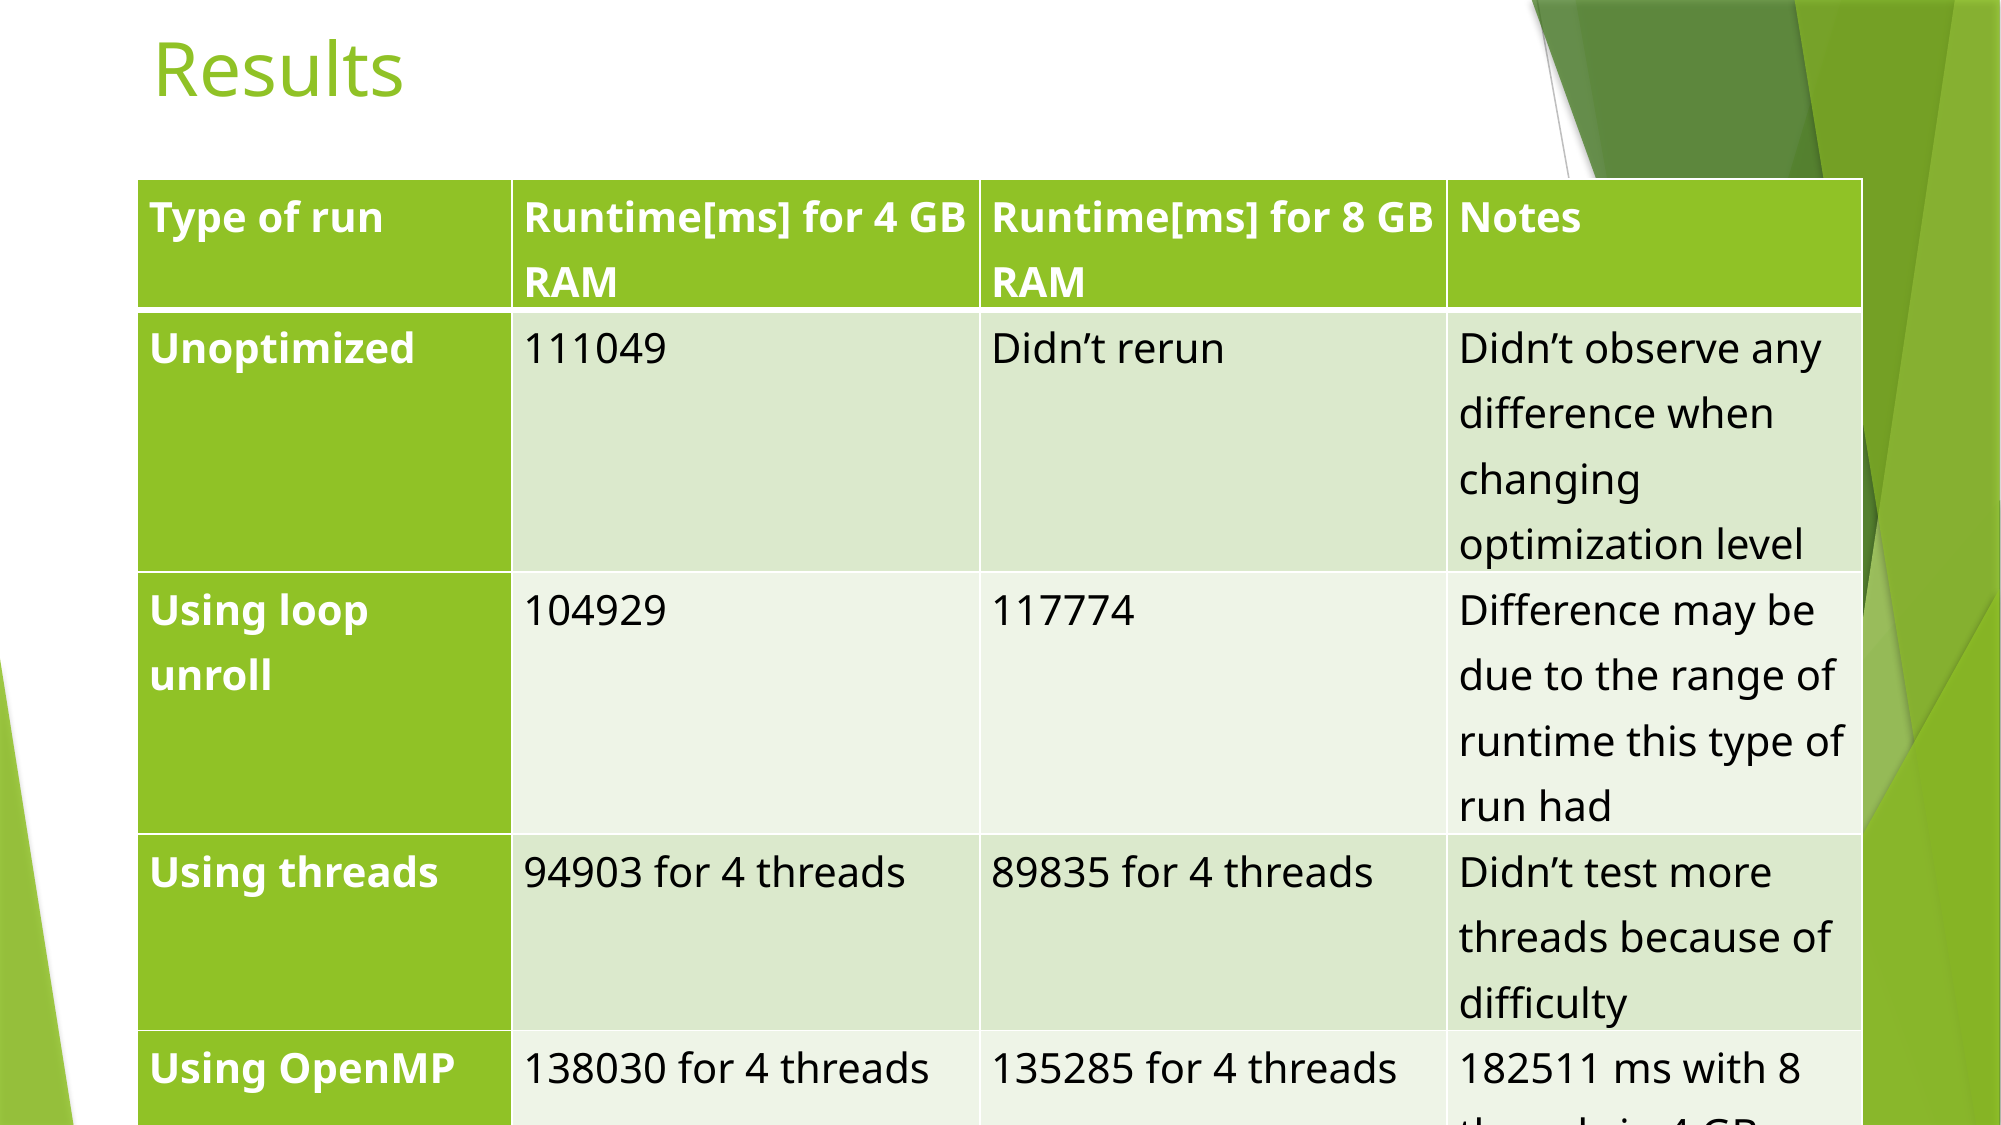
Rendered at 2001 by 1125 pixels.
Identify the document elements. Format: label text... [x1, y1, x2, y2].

table_cell 111049 [513, 313, 979, 571]
table_cell Using threads [138, 835, 511, 1030]
table_cell 104929 [513, 573, 979, 833]
table_cell Using loop unroll [138, 573, 511, 833]
table_cell Unoptimized [138, 313, 511, 571]
table_cell Using OpenMP [138, 1031, 511, 1125]
table_cell 89835 for 4 threads [981, 835, 1446, 1030]
table_header Notes [1448, 180, 1861, 307]
table_cell 94903 for 4 threads [513, 835, 979, 1030]
table_cell 117774 [981, 573, 1446, 833]
table_cell 138030 for 4 threads [513, 1031, 979, 1125]
table_cell Difference may be due to the range of runtime this type of run had [1448, 573, 1861, 833]
table_cell 135285 for 4 threads [981, 1031, 1446, 1125]
table_cell Didn’t observe any difference when changing optimization level [1448, 313, 1861, 571]
title Results [137, 14, 1863, 178]
table_cell Didn’t rerun [981, 313, 1446, 571]
table_header Type of run [138, 180, 511, 307]
table_cell 182511 ms with 8 threads in 4 GB RAM [1448, 1031, 1861, 1125]
table_cell Didn’t test more threads because of difficulty [1448, 835, 1861, 1030]
table_header Runtime[ms] for 8 GB RAM [981, 180, 1446, 307]
table_header Runtime[ms] for 4 GB RAM [513, 180, 979, 307]
